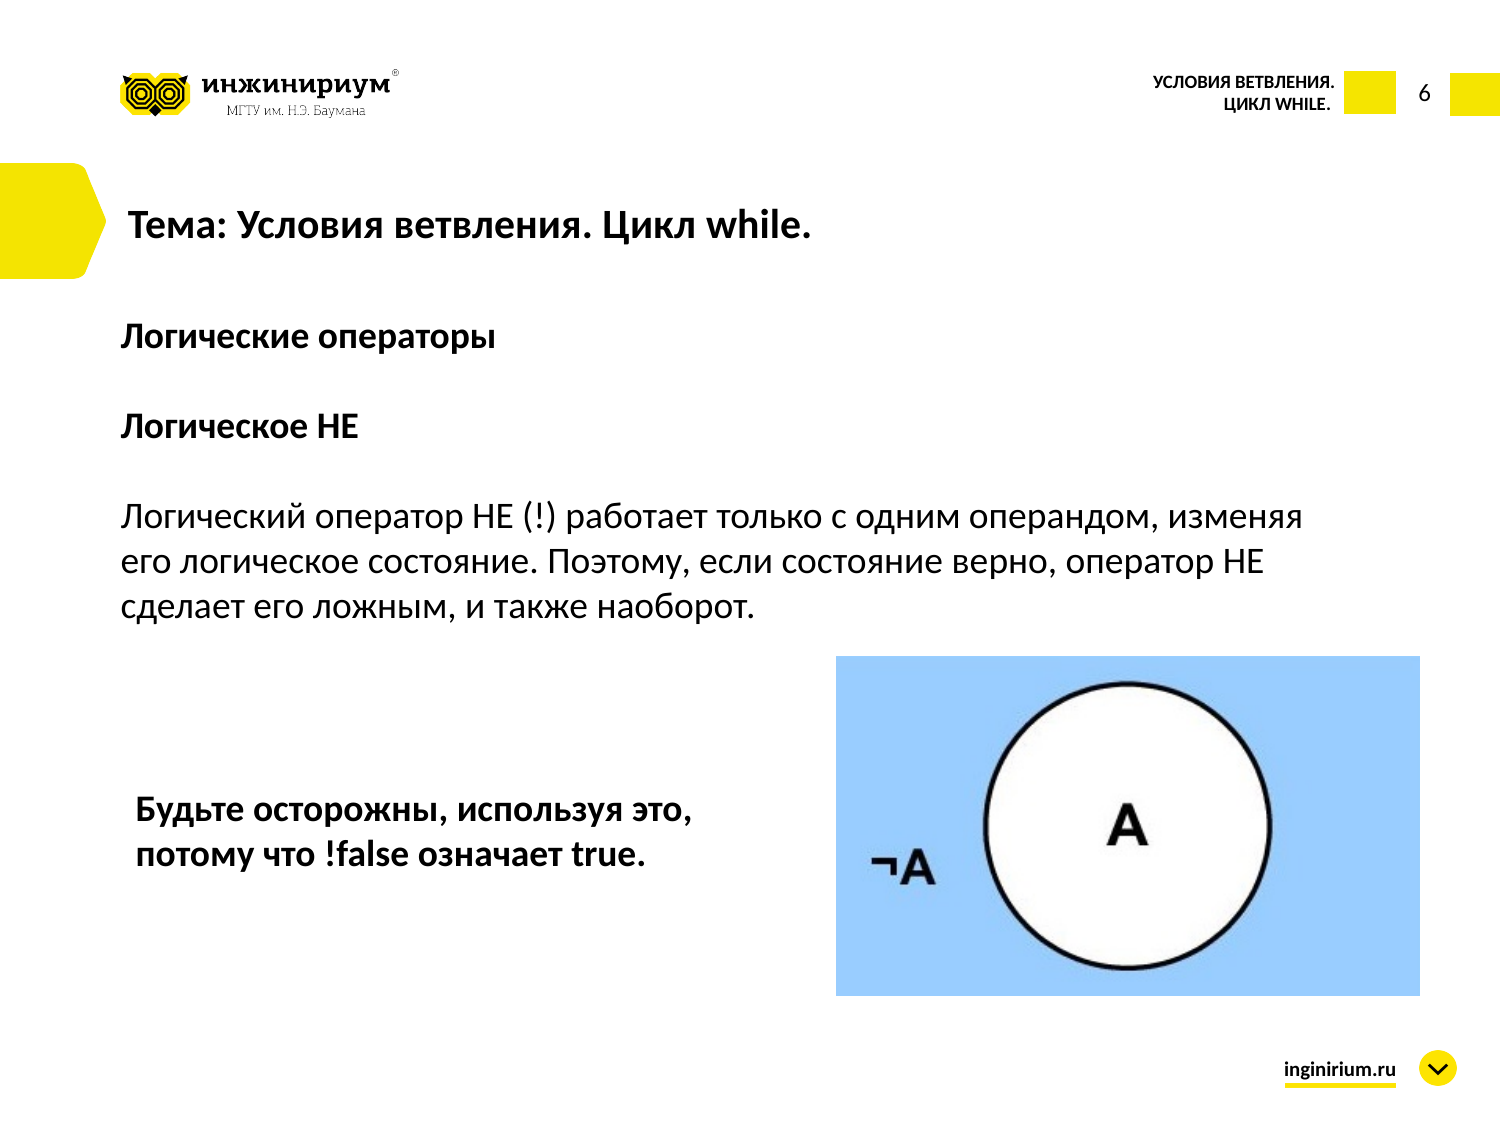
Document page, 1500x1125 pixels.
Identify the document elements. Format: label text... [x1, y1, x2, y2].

text_box Будьте осторожны, используя это, потому что !false означает true. [120, 776, 724, 917]
picture [1344, 71, 1396, 115]
picture [120, 68, 399, 119]
picture [1449, 73, 1500, 116]
text_box УСЛОВИЯ ВЕТВЛЕНИЯ. ЦИКЛ WHILE. [723, 62, 1350, 122]
picture [0, 163, 106, 279]
picture [1419, 1049, 1457, 1086]
text_box Тема: Условия ветвления. Цикл while. [113, 189, 1353, 255]
picture [836, 656, 1420, 996]
text_box inginirium.ru [1263, 1047, 1412, 1088]
text_box 6 [1403, 68, 1447, 114]
picture [1284, 1083, 1396, 1088]
text_box Логические операторы Логическое НЕ Логический оператор НЕ (!) работает только с одним операндом, изменяя его логическое состояние. Поэтому, если состояние верно, оператор НЕ сделает его ложным, и также наоборот. [105, 303, 1378, 657]
